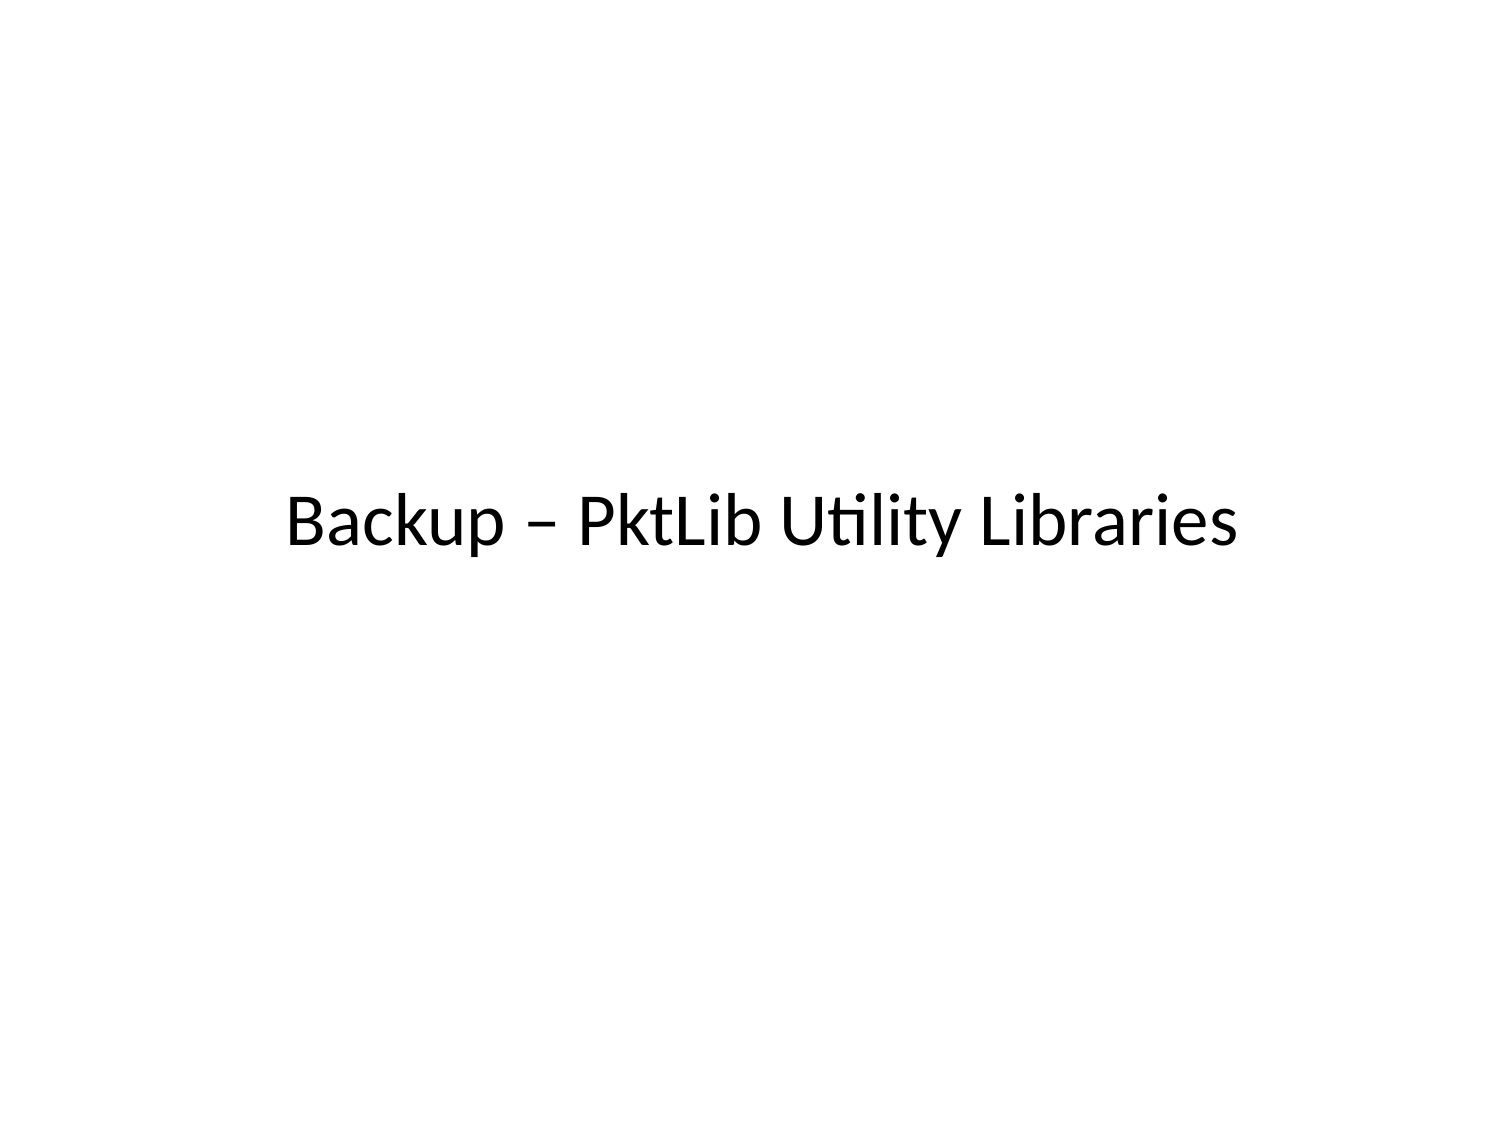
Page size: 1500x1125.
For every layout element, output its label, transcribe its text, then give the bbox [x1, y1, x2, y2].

title Backup – PktLib Utility Libraries [87, 437, 1438, 593]
